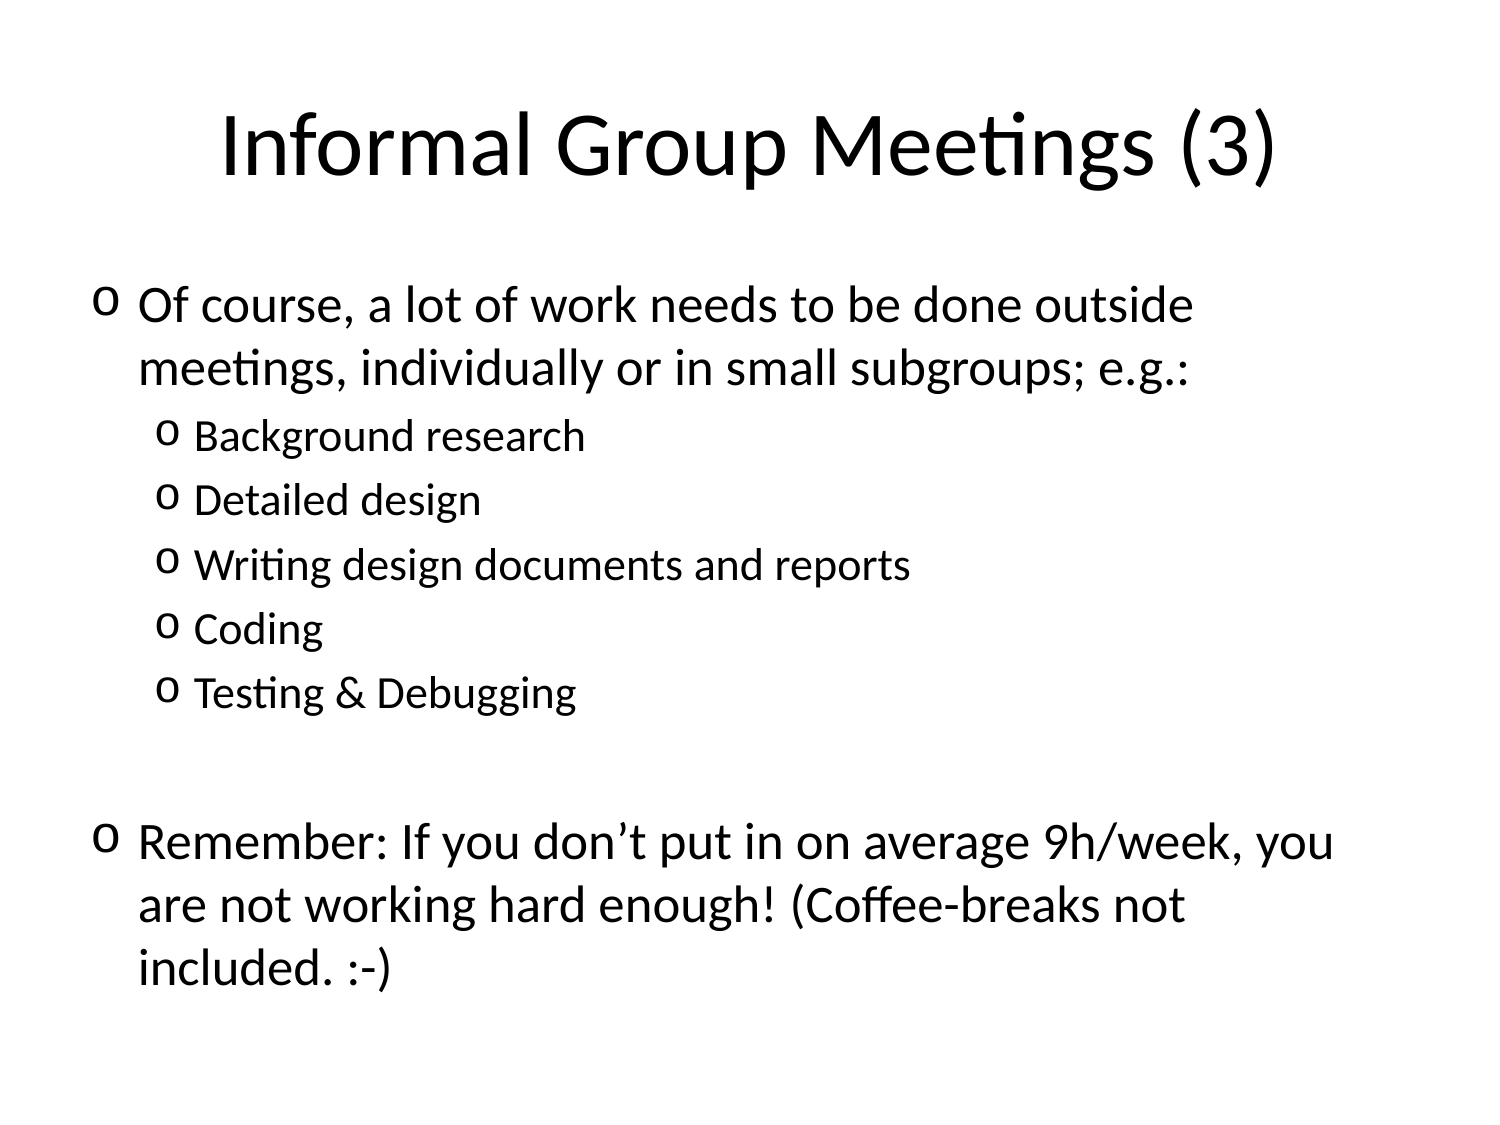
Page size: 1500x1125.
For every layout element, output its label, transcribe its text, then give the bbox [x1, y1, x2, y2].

list Of course, a lot of work needs to be done outside meetings, individually or in small subgroups; e.g.: Background research Detailed design Writing design documents and reports Coding Testing & Debugging Remember: If you don’t put in on average 9h/week, you are not working hard enough! (Coffee-breaks not included. :-) [75, 262, 1425, 1005]
title Informal Group Meetings (3) [75, 45, 1425, 233]
